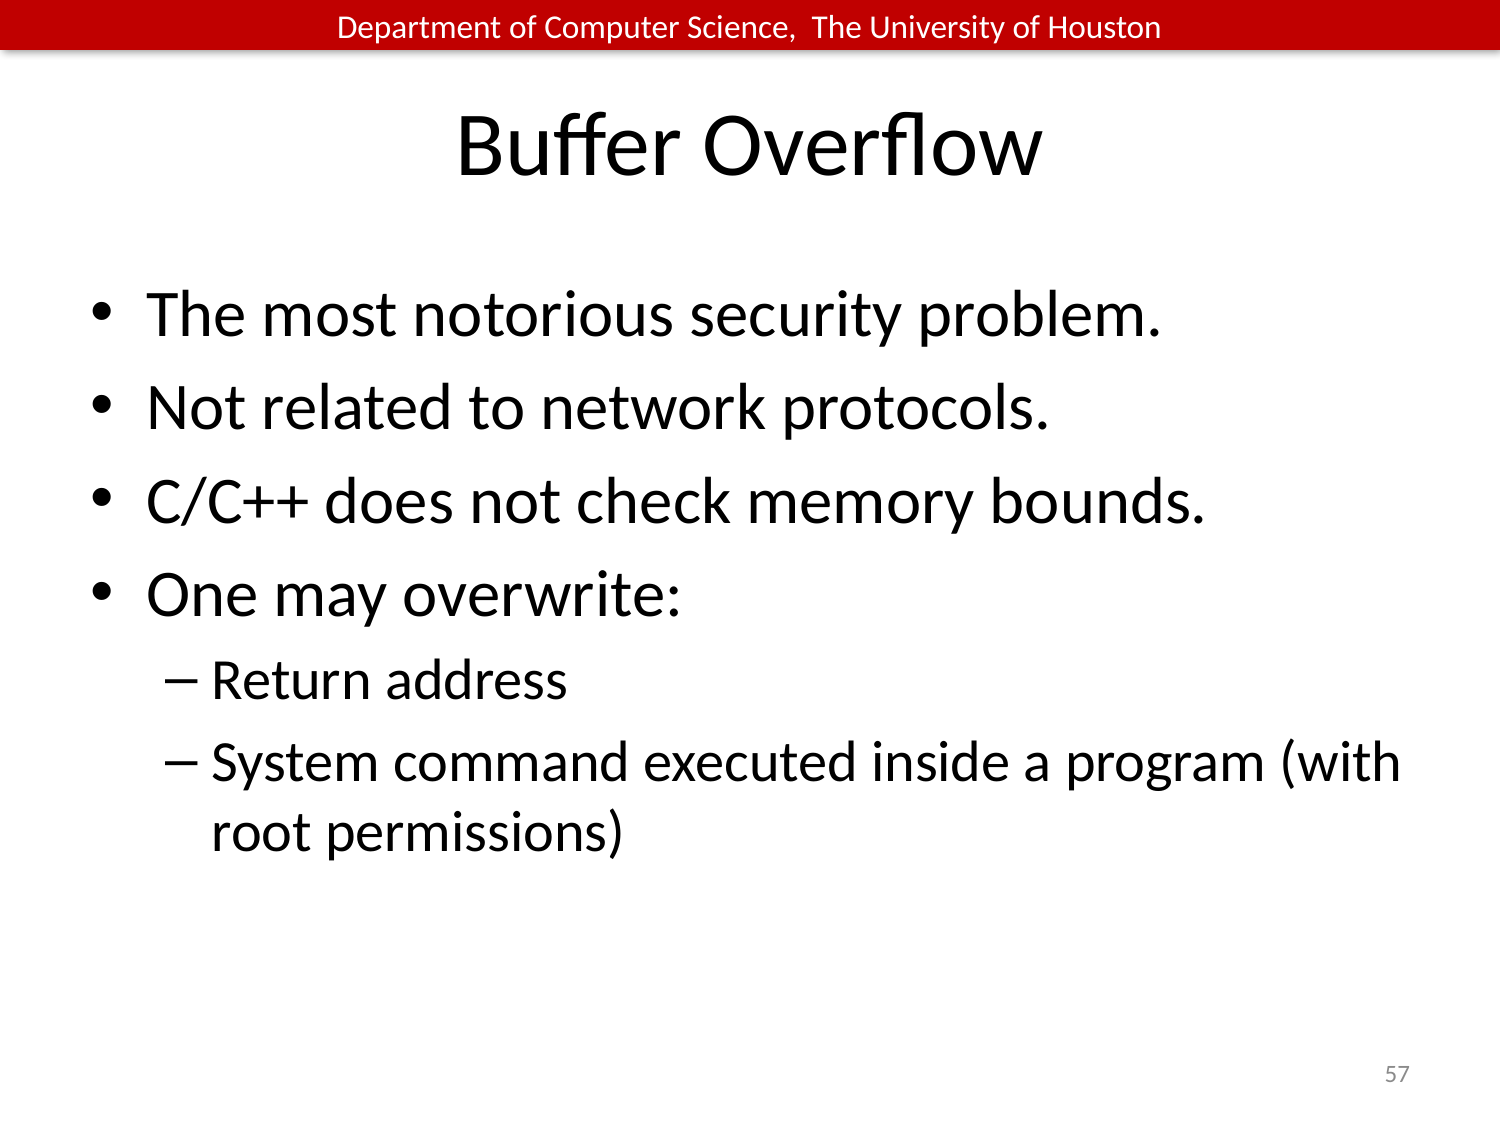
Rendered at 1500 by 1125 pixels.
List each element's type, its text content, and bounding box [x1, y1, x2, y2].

title Buffer Overflow [75, 45, 1425, 233]
list The most notorious security problem. Not related to network protocols. C/C++ does not check memory bounds. One may overwrite: Return address System command executed inside a program (with root permissions) [75, 262, 1425, 1005]
slide_number 57 [1074, 1042, 1425, 1103]
